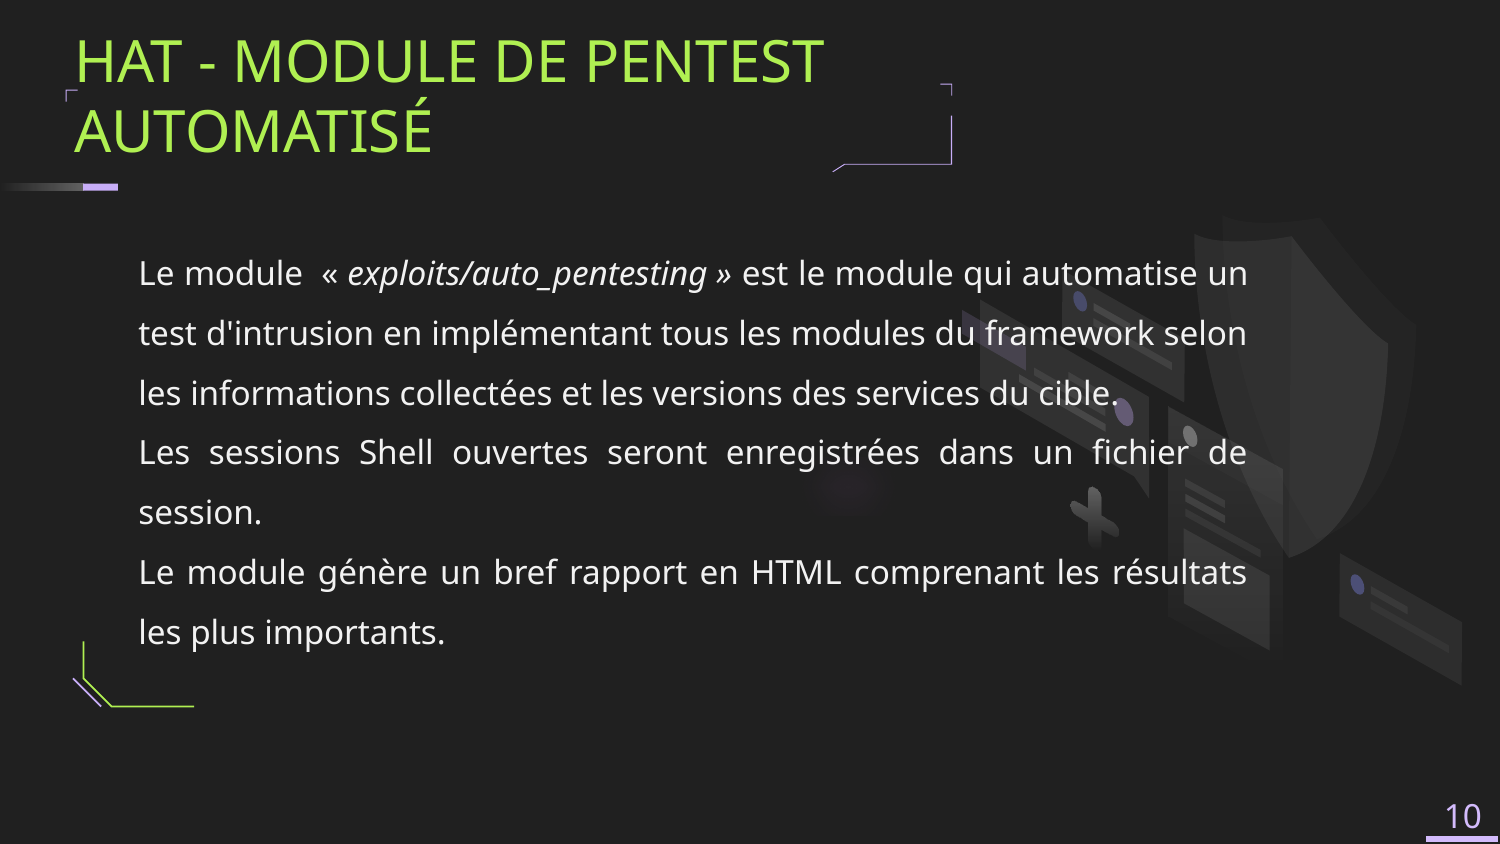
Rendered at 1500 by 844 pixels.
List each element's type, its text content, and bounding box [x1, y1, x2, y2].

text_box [72, 641, 195, 708]
title HAT - MODULE DE PENTEST AUTOMATISÉ [74, 99, 945, 165]
text_box [832, 115, 953, 173]
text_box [961, 214, 1463, 686]
slide_number 10 [1426, 786, 1500, 844]
list Le module « exploits/auto_pentesting » est le module qui automatise un test d'intrusion en implémentant tous les modules du framework selon les informations collectées et les versions des services du cible. Les sessions Shell ouvertes seront enregistrées dans un fichier de session. Le module génère un bref rapport en HTML comprenant les résultats les plus importants. [138, 231, 956, 675]
